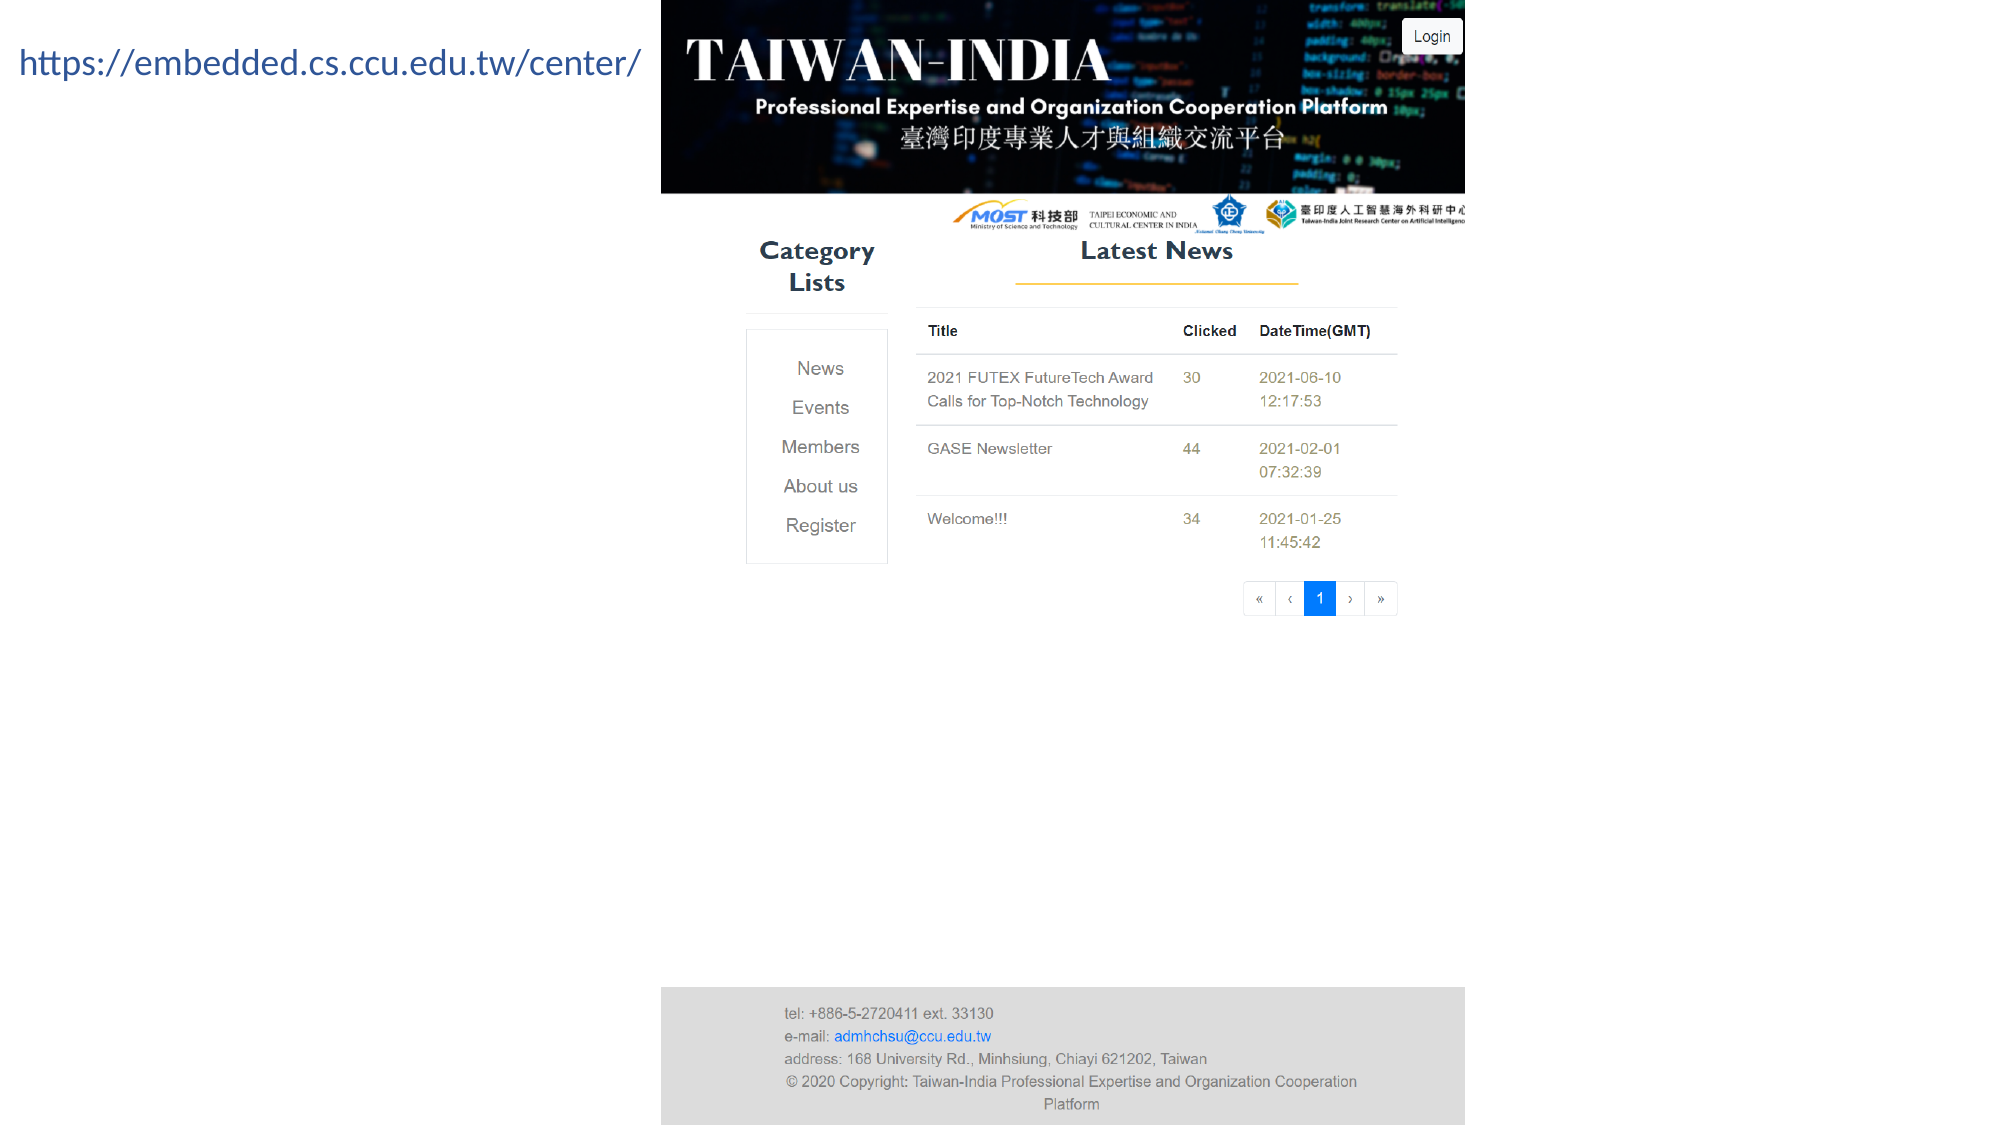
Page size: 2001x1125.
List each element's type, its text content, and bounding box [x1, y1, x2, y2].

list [661, 0, 1465, 1125]
text_box https://embedded.cs.ccu.edu.tw/center/ [4, 30, 658, 91]
